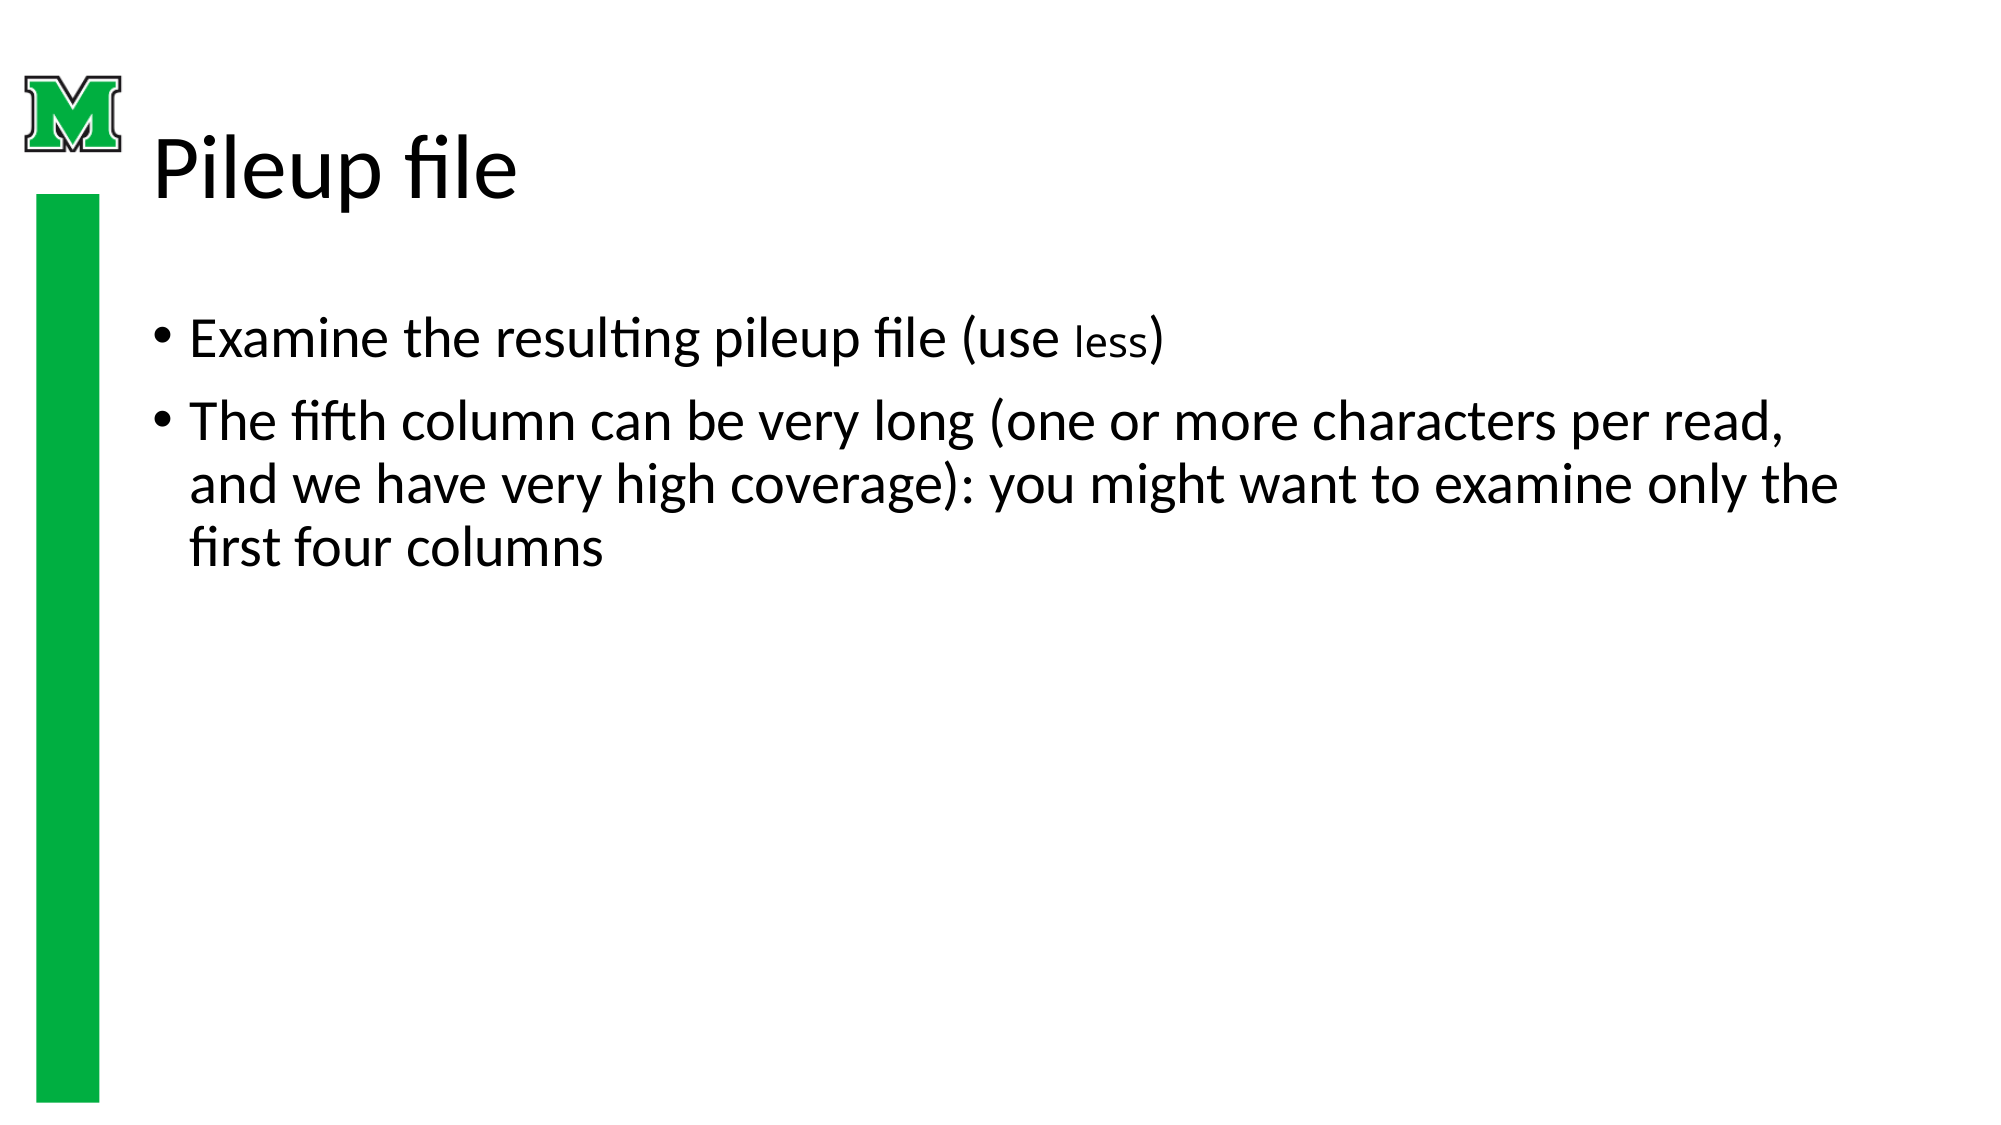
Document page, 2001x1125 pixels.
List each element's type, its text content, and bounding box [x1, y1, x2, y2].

picture [20, 59, 124, 169]
title Pileup file [137, 59, 1863, 278]
list Examine the resulting pileup file (use less) The fifth column can be very long (one or more characters per read, and we have very high coverage): you might want to examine only the first four columns [137, 299, 1863, 1014]
